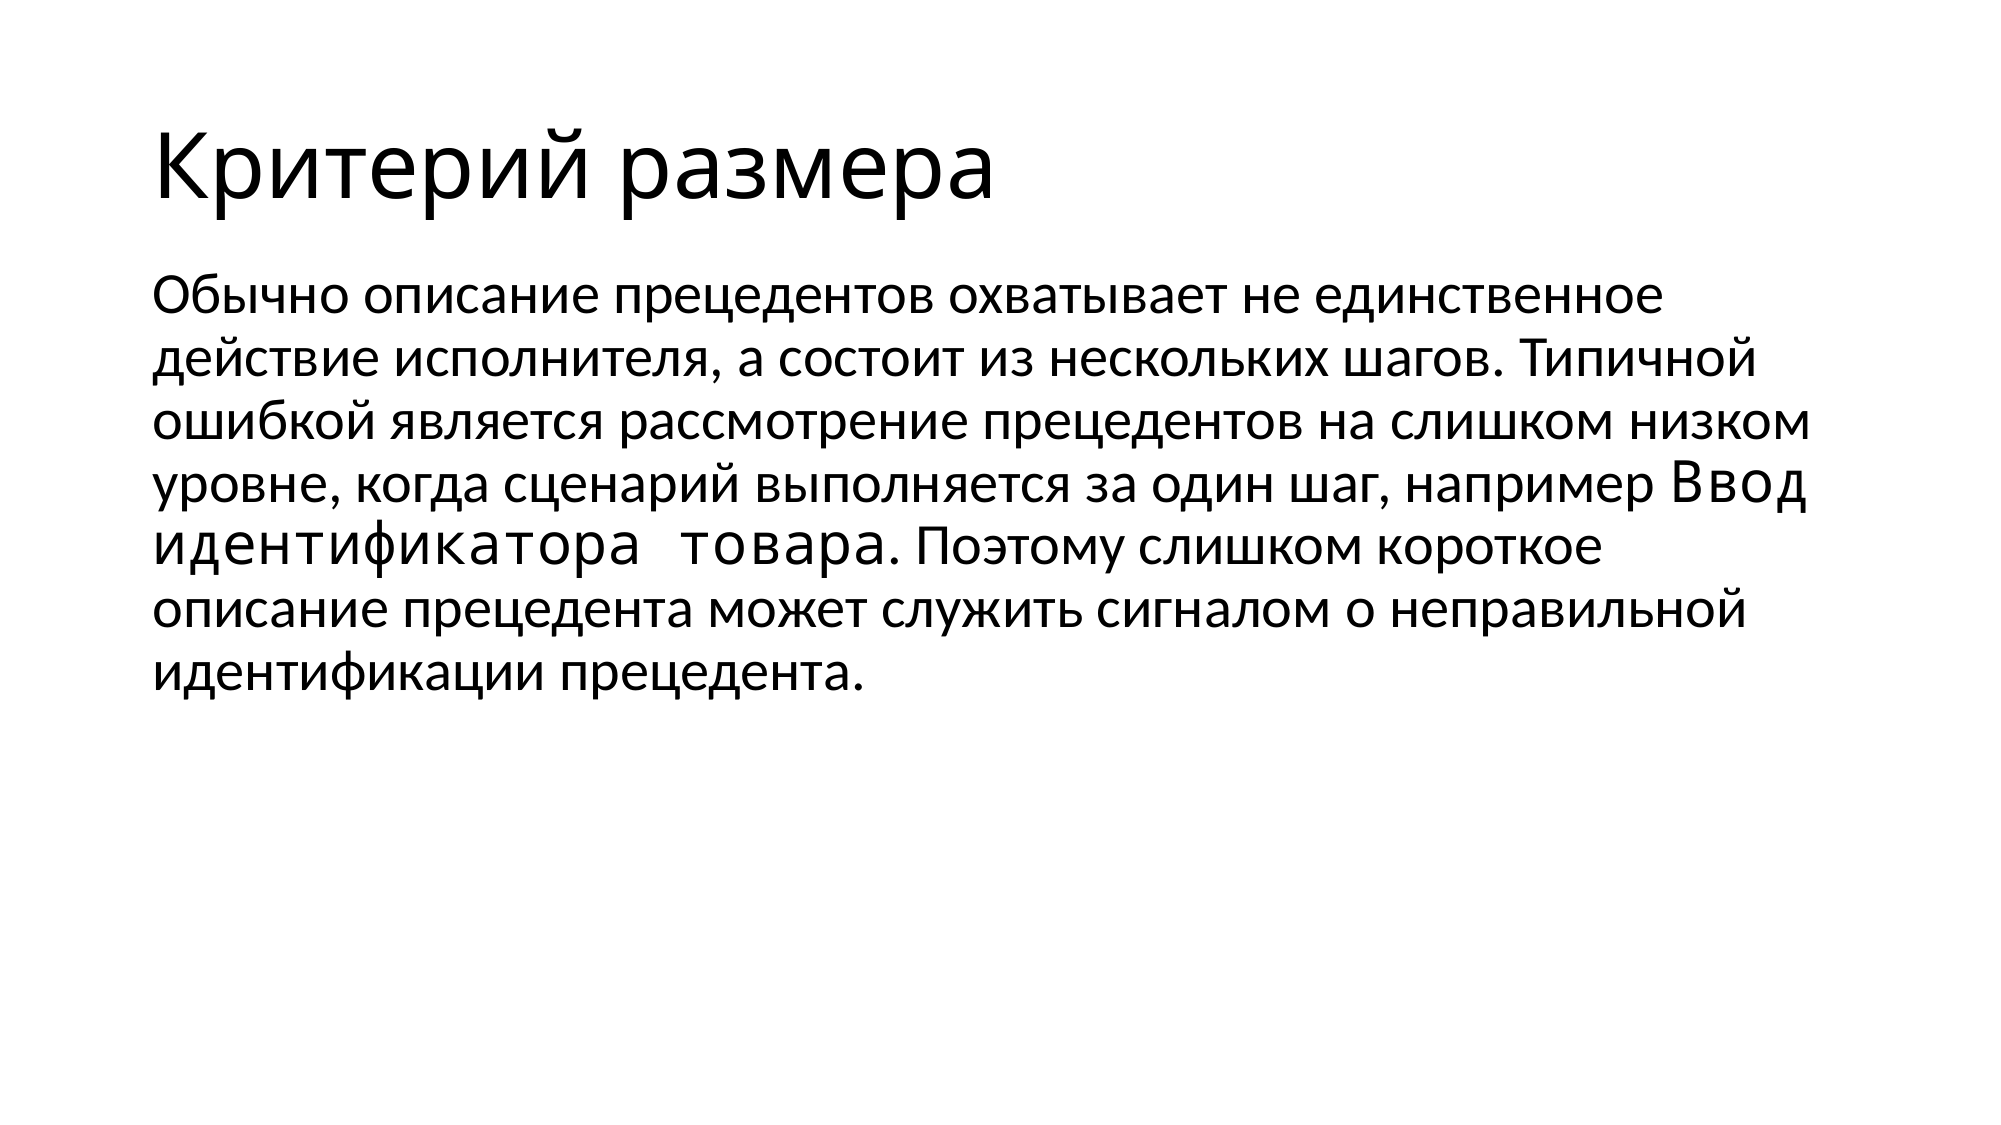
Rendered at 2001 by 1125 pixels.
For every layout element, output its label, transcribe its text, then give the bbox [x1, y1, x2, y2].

title Критерий размера [137, 59, 1863, 256]
list Обычно описание прецедентов охватывает не единственное действие исполнителя, а состоит из нескольких шагов. Типичной ошибкой является рассмотрение прецедентов на слишком низком уровне, когда сценарий выполняется за один шаг, например Ввод идентификатора товара. Поэтому слишком короткое описание прецедента может служить сигналом о неправильной идентификации прецедента. [137, 256, 1863, 1058]
